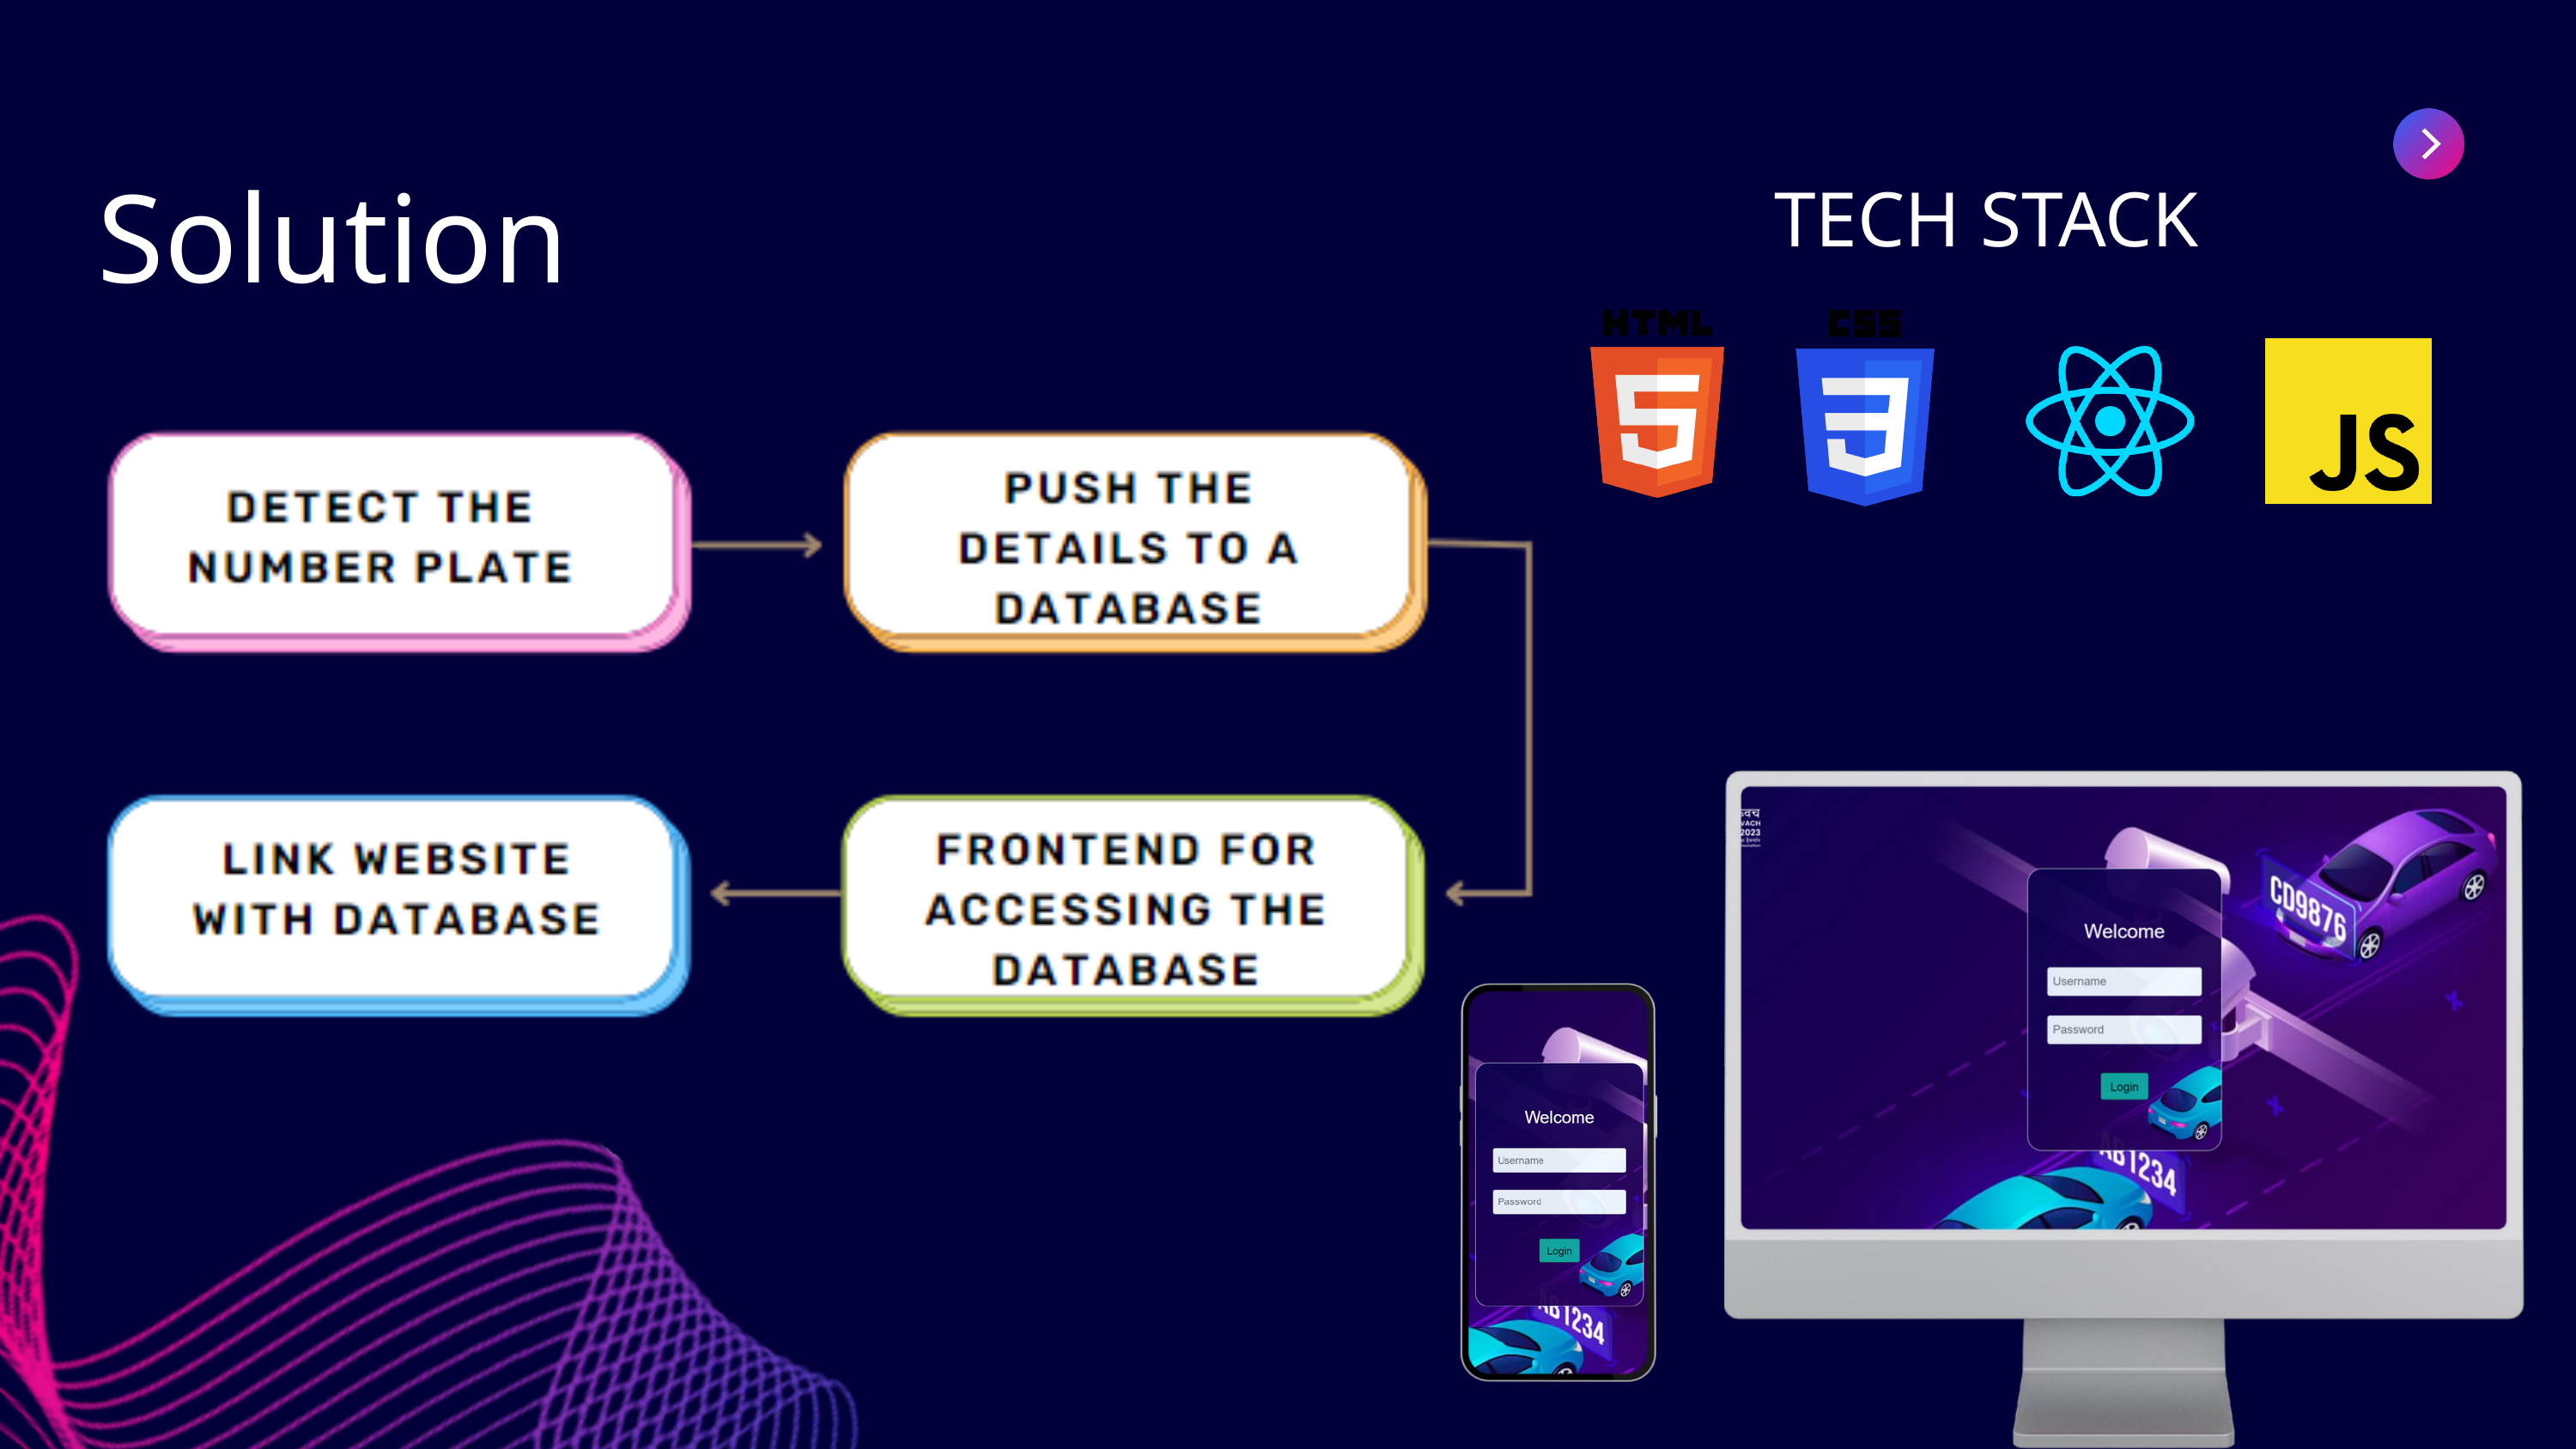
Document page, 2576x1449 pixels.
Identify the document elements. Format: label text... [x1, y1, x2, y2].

picture [1590, 310, 1725, 499]
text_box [2086, 108, 2464, 180]
picture [1795, 310, 1935, 506]
text_box TECH STACK [1774, 171, 2266, 262]
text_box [1723, 770, 2525, 1449]
picture [0, 373, 1575, 1449]
text_box Solution [97, 161, 1561, 308]
picture [2025, 342, 2196, 500]
picture [2265, 337, 2432, 504]
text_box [1459, 983, 1658, 1383]
